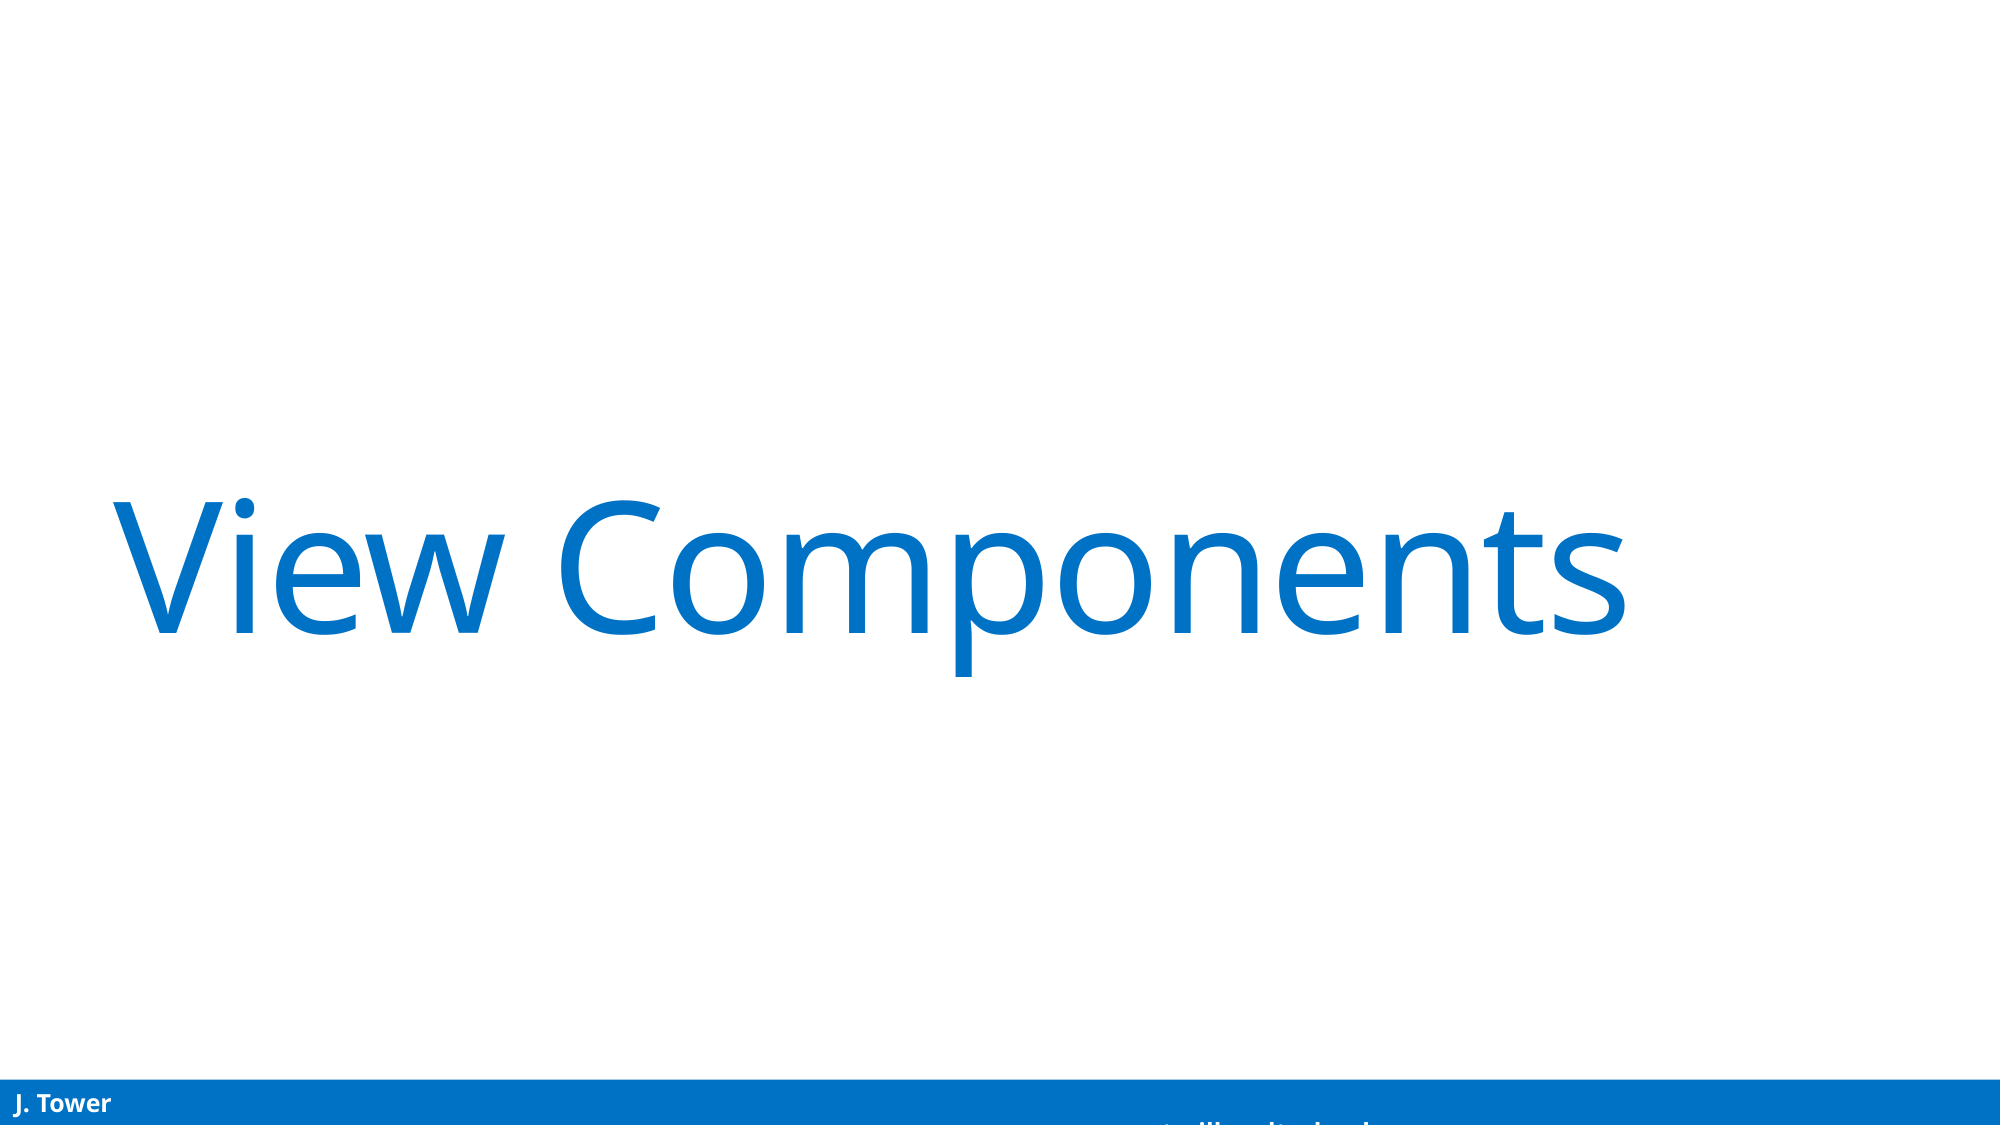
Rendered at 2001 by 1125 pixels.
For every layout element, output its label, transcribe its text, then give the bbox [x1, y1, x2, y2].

title View Components [98, 125, 1868, 677]
